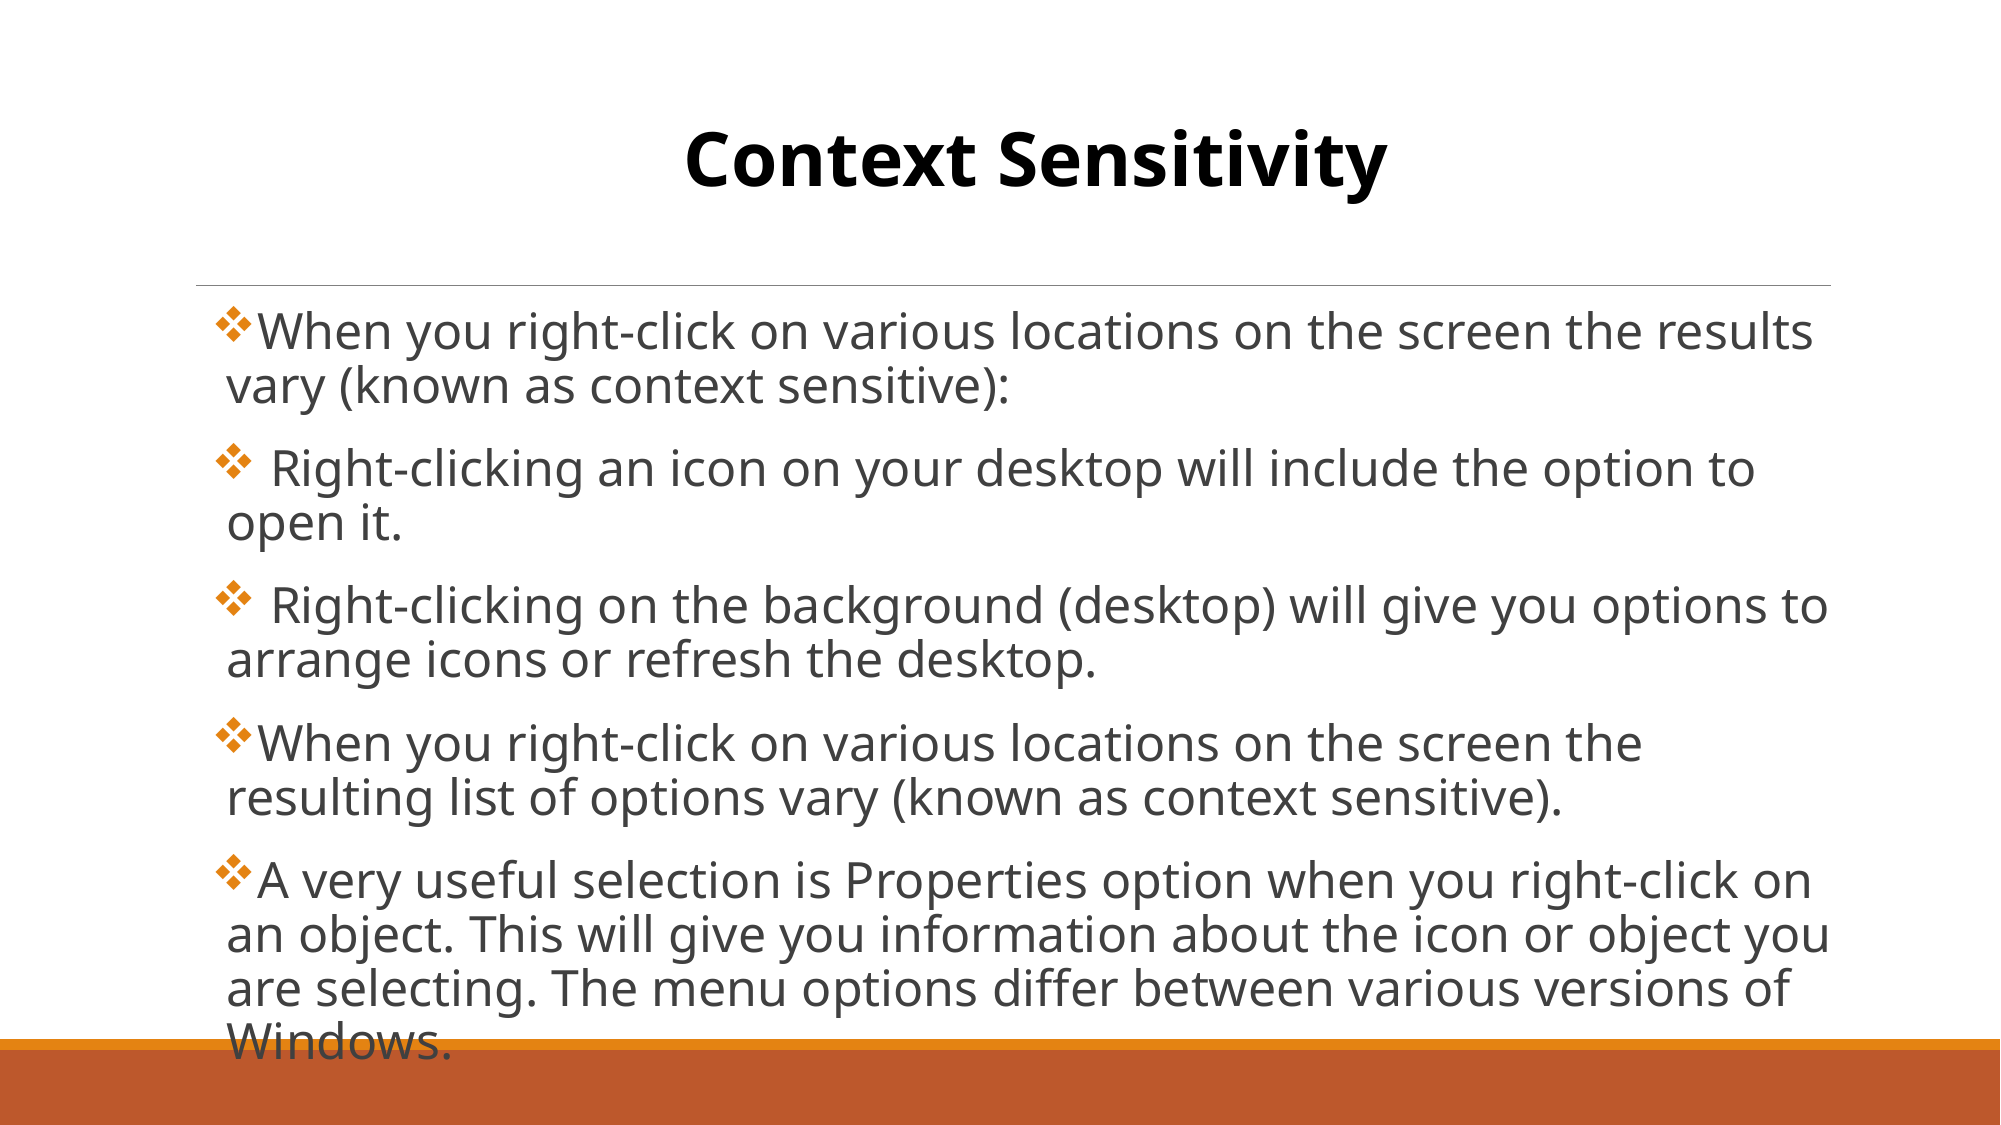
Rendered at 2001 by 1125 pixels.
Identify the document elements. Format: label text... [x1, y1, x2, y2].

text_box Context Sensitivity [668, 103, 1404, 209]
list When you right-click on various locations on the screen the results vary (known as context sensitive): Right-clicking an icon on your desktop will include the option to open it. Right-clicking on the background (desktop) will give you options to arrange icons or refresh the desktop. When you right-click on various locations on the screen the resulting list of options vary (known as context sensitive). A very useful selection is Properties option when you right-click on an object. This will give you information about the icon or object you are selecting. The menu options differ between various versions of Windows. [211, 209, 1862, 1032]
